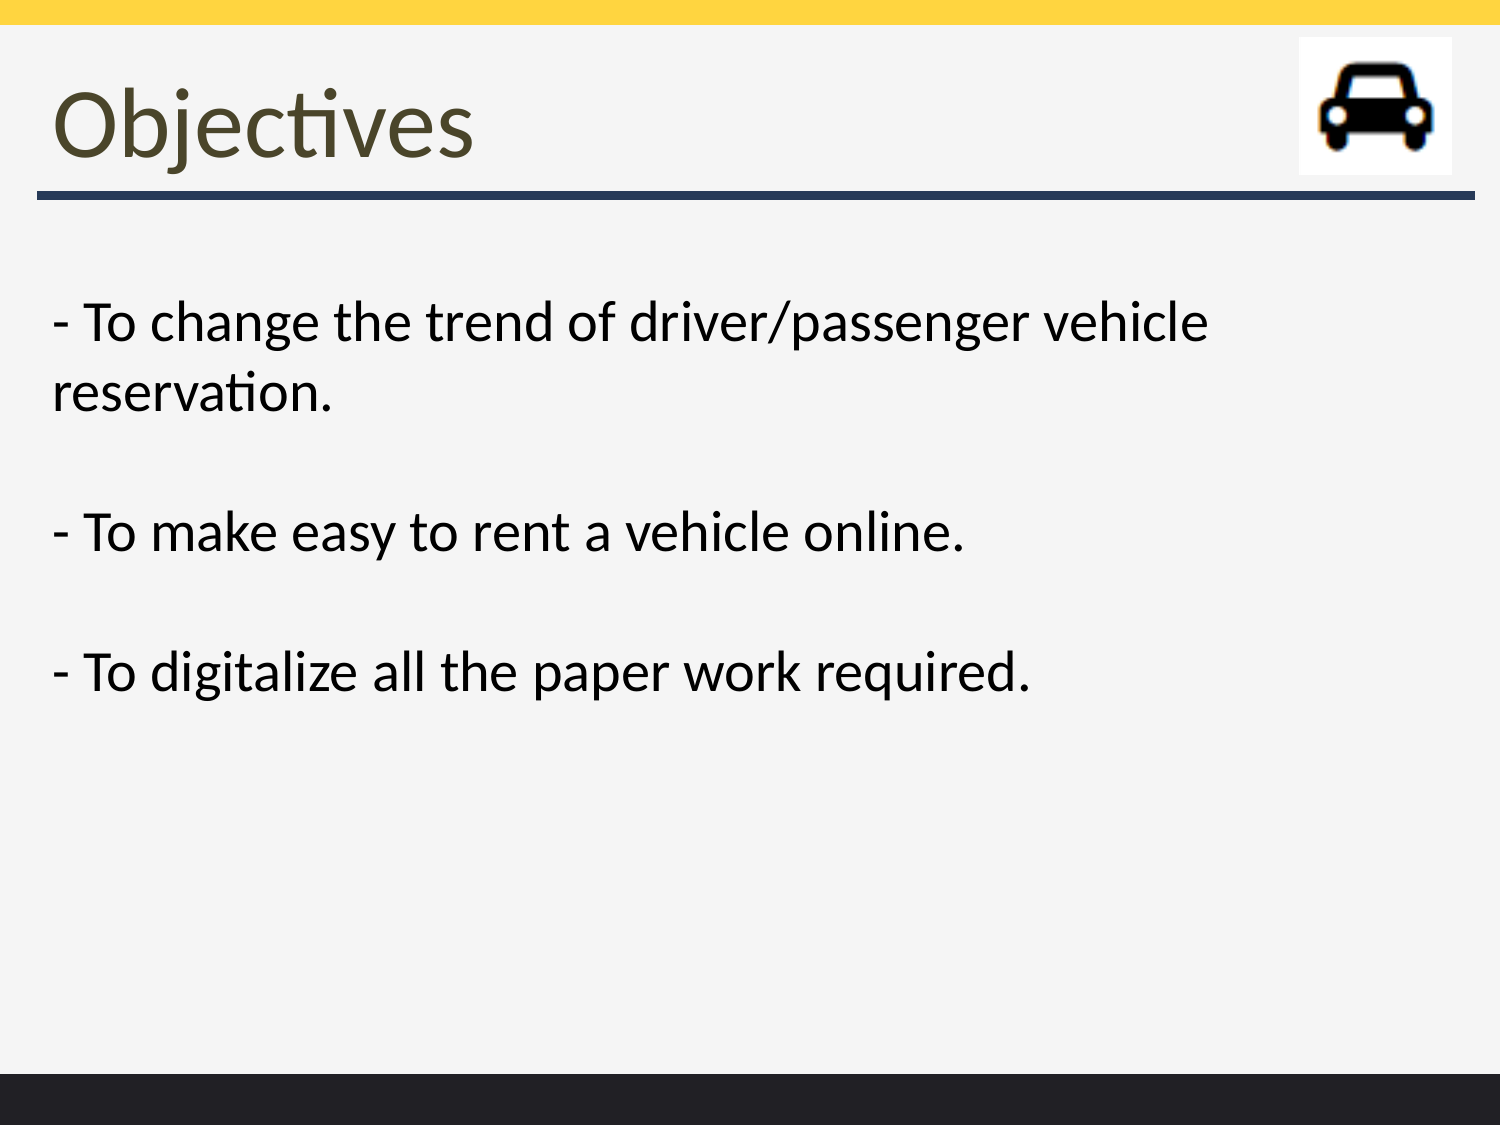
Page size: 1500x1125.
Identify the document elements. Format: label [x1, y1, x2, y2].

picture [0, 0, 1500, 26]
text_box [0, 33, 1500, 1125]
picture [1299, 37, 1452, 176]
picture [37, 191, 1476, 201]
